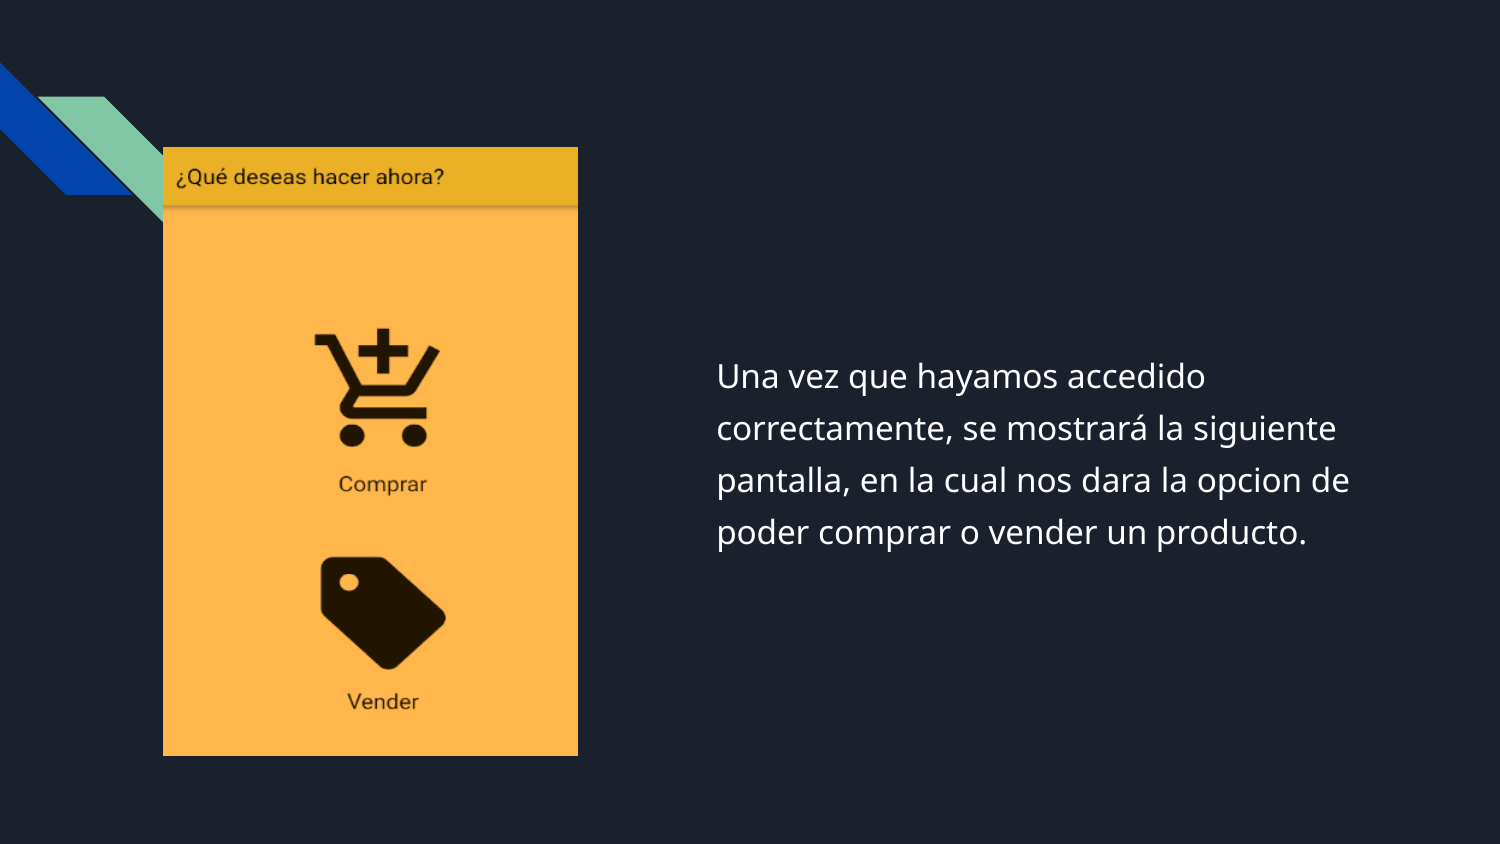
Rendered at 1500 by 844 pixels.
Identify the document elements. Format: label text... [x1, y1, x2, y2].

picture [163, 146, 578, 757]
list Una vez que hayamos accedido correctamente, se mostrará la siguiente pantalla, en la cual nos dara la opcion de poder comprar o vender un producto. [701, 202, 1440, 680]
